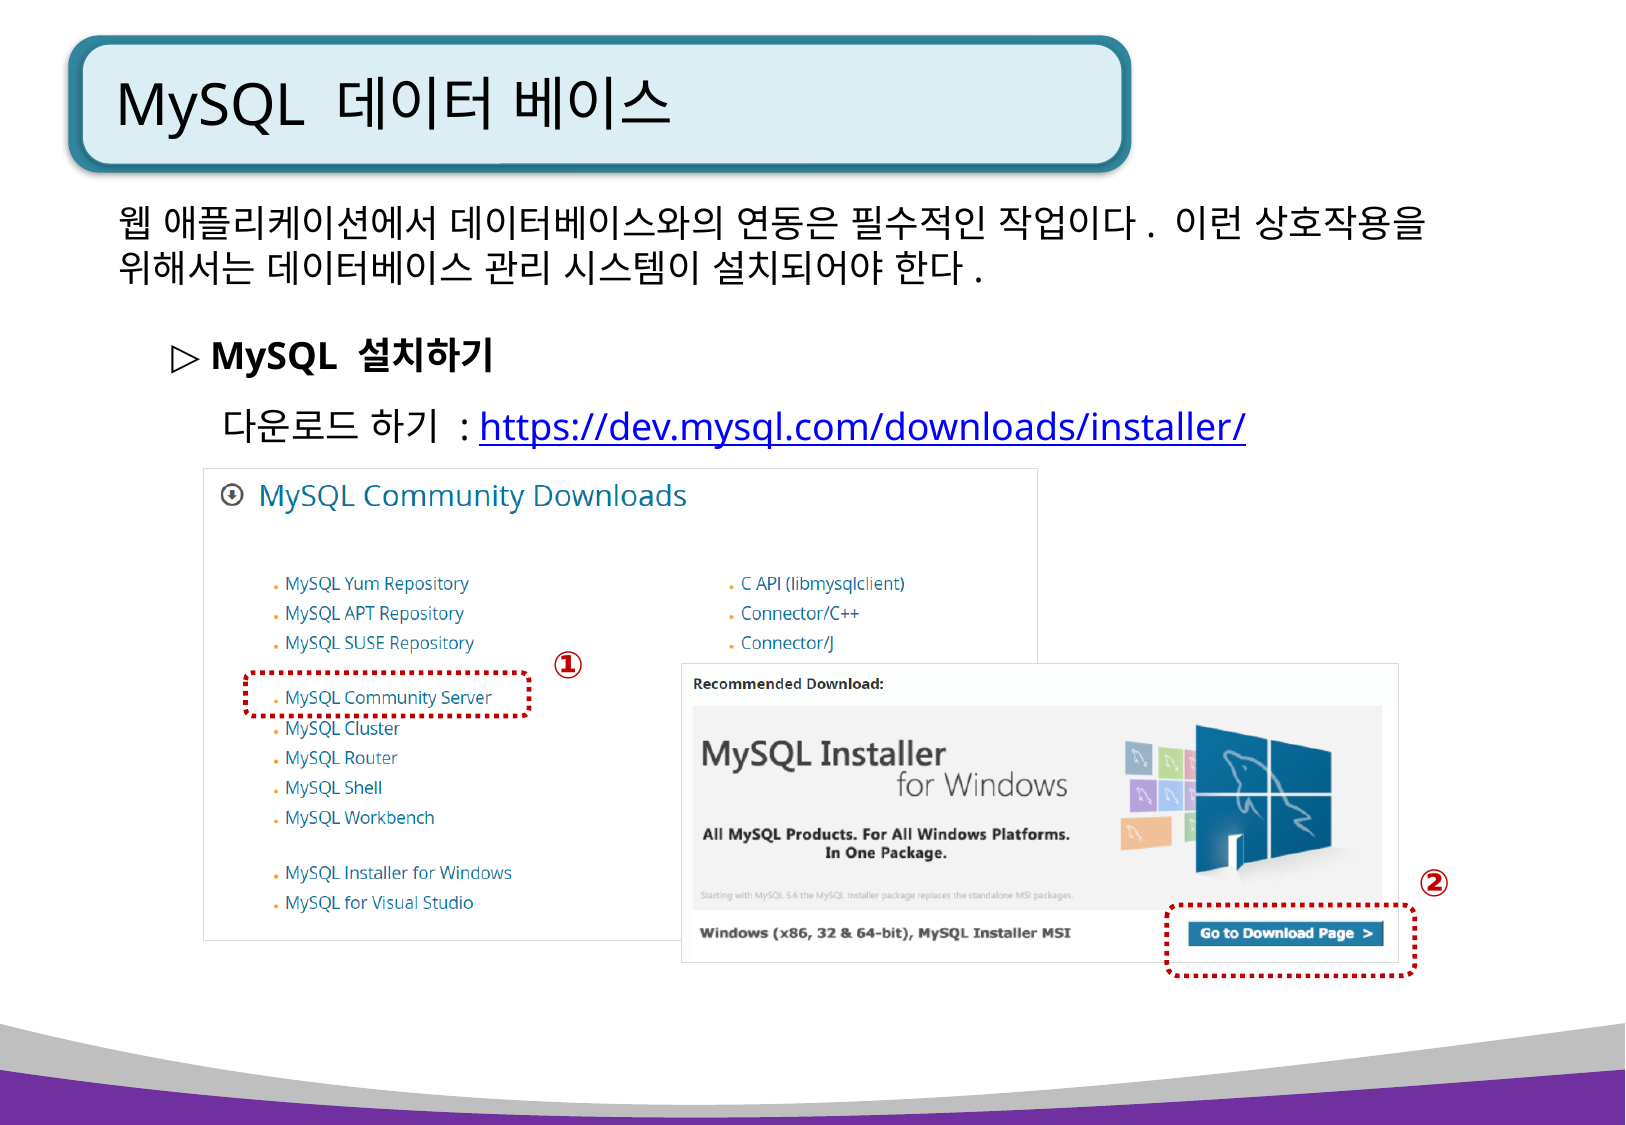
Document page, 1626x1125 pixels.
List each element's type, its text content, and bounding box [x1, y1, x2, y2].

text_box ▷ MySQL 설치하기 다운로드 하기 : https://dev.mysql.com/downloads/installer/ [156, 302, 1510, 462]
text_box [1166, 911, 1417, 978]
text_box ② [1404, 851, 1464, 911]
text_box 웹 애플리케이션에서 데이터베이스와의 연동은 필수적인 작업이다. 이런 상호작용을 위해서는 데이터베이스 관리 시스템이 설치되어야 한다. [103, 193, 1581, 298]
picture [203, 467, 1399, 963]
text_box MySQL 데이터 베이스 [85, 32, 919, 173]
